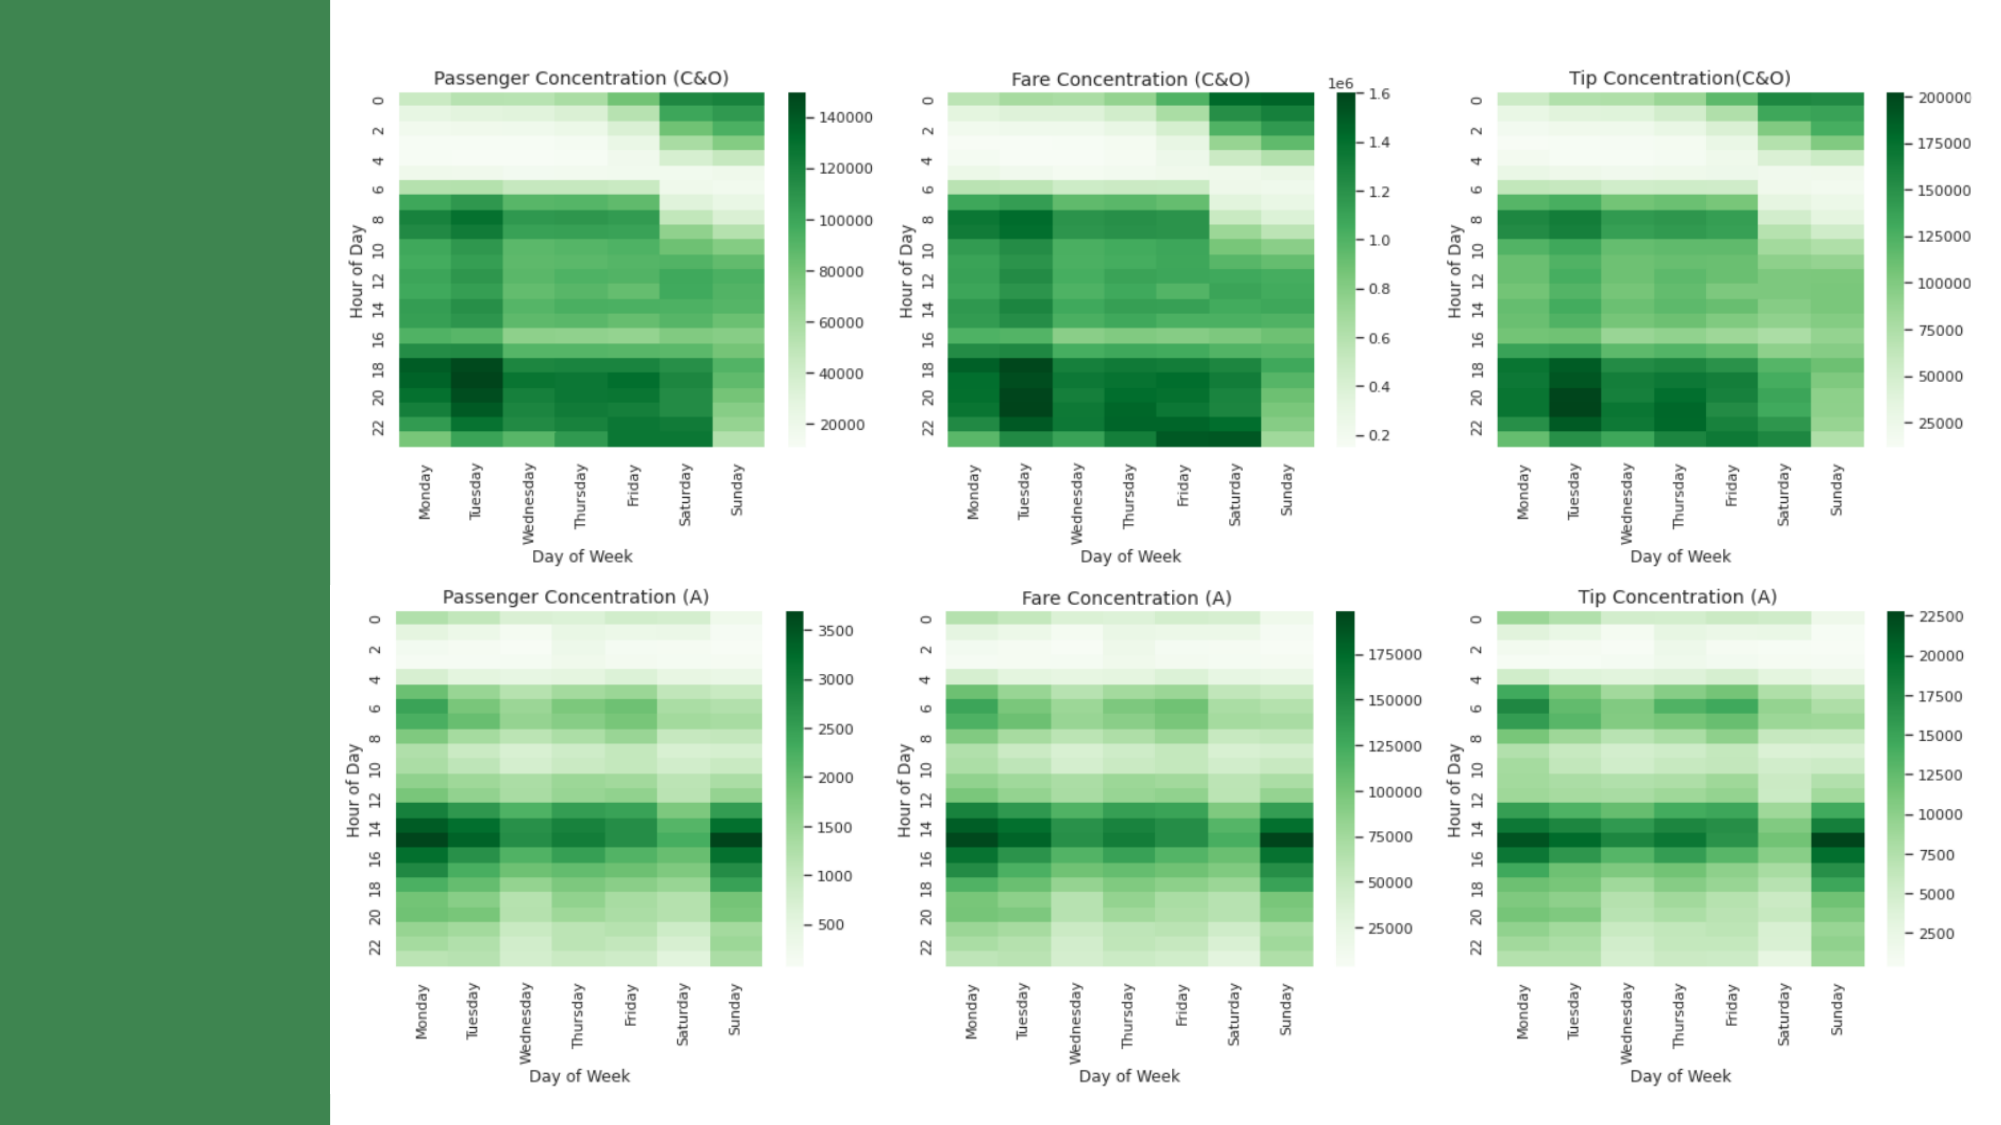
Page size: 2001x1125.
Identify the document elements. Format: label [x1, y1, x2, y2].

picture [344, 60, 1977, 569]
text_box [0, 0, 331, 1125]
picture [330, 585, 1977, 1094]
